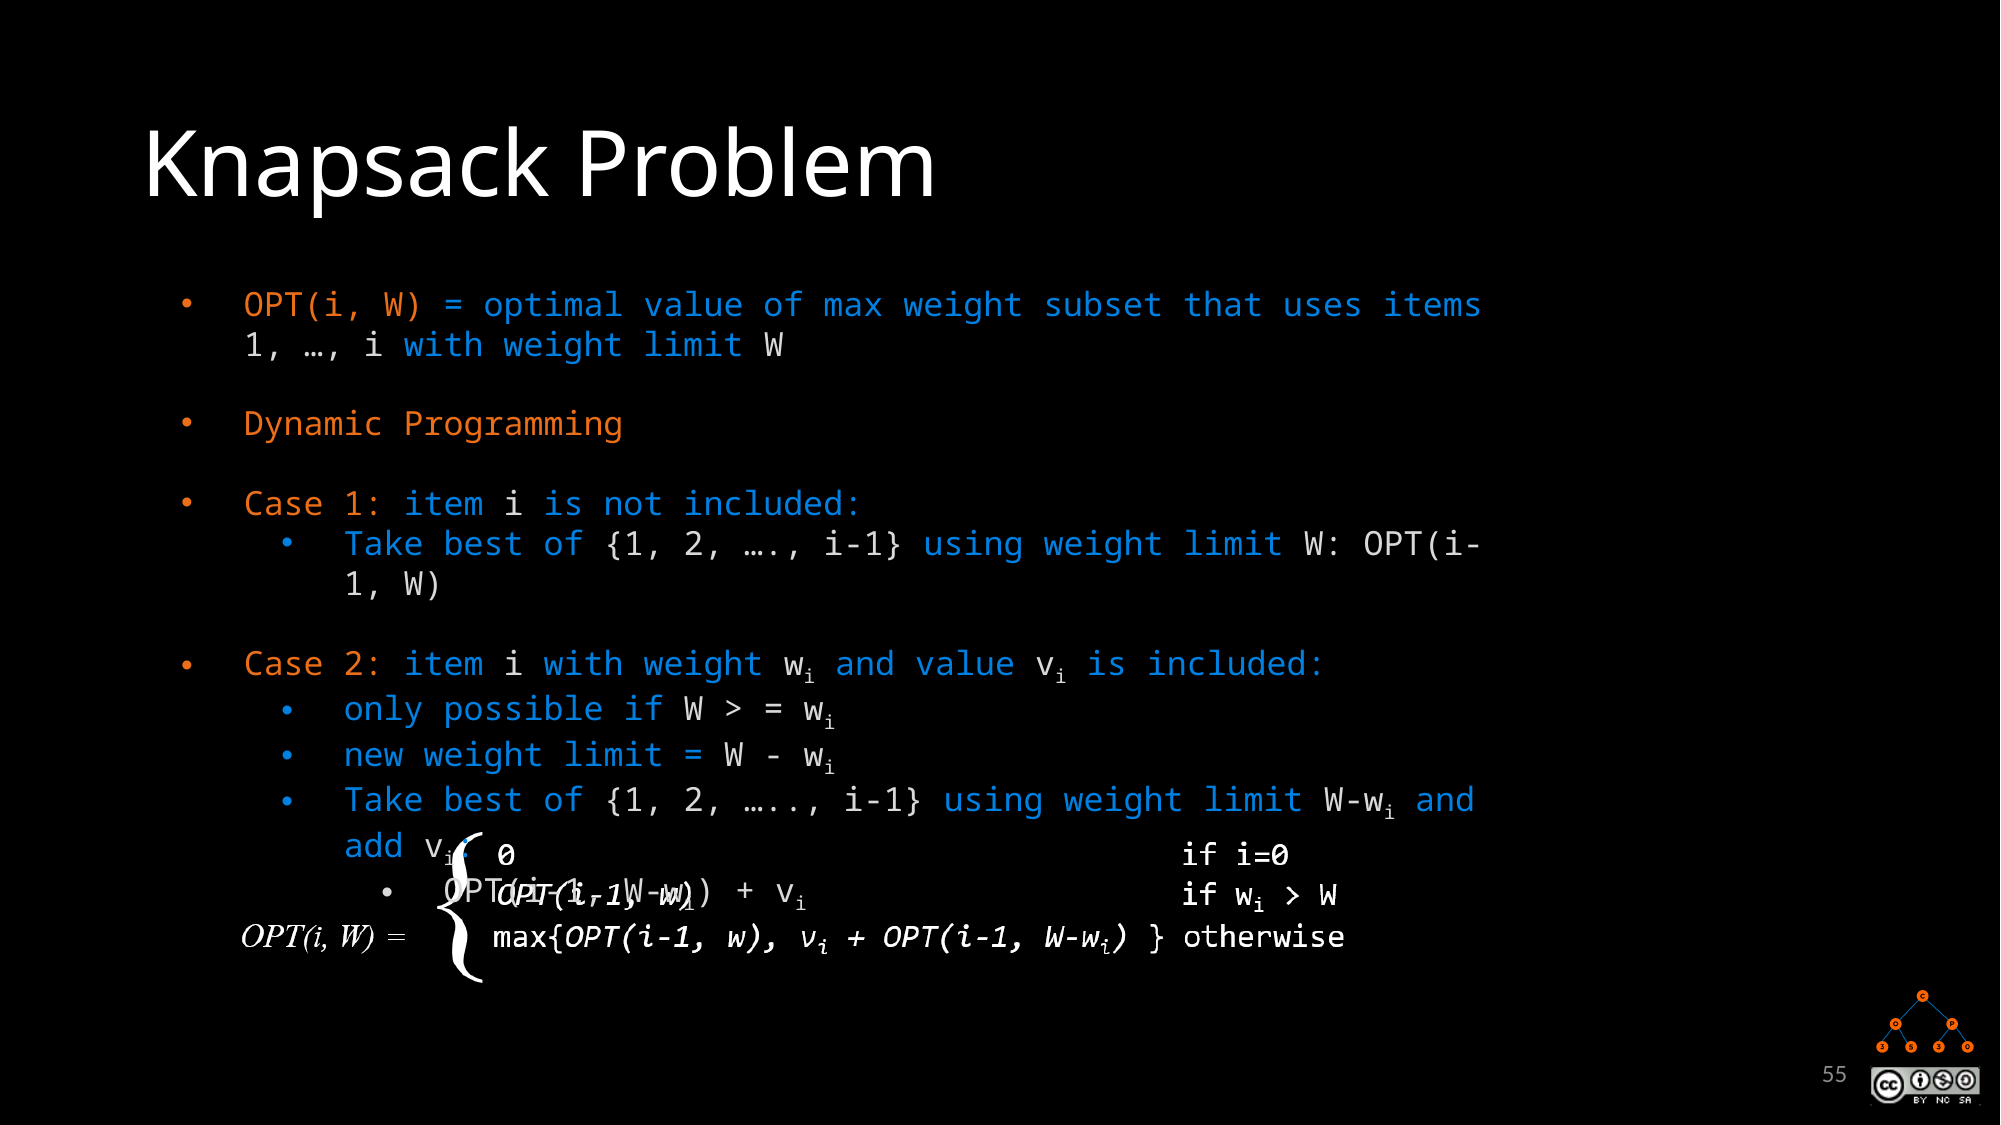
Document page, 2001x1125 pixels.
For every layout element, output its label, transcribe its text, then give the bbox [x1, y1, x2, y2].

picture [235, 786, 1395, 987]
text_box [1856, 982, 1995, 1106]
slide_number 55 [1412, 1042, 1856, 1103]
text_box OPT(i, W) = optimal value of max weight subset that uses items 1, …, i with weight limit W Dynamic Programming Case 1: item i is not included: Take best of {1, 2, …., i-1} using weight limit W: OPT(i-1, W) Case 2: item i with weight wi and value vi is included: only possible if W > = wi new weight limit = W - wi Take best of {1, 2, ….., i-1} using weight limit W-wi and add vi: OPT(i-1, W-wi) + vi [166, 275, 1538, 922]
title Knapsack Problem [126, 57, 1252, 276]
